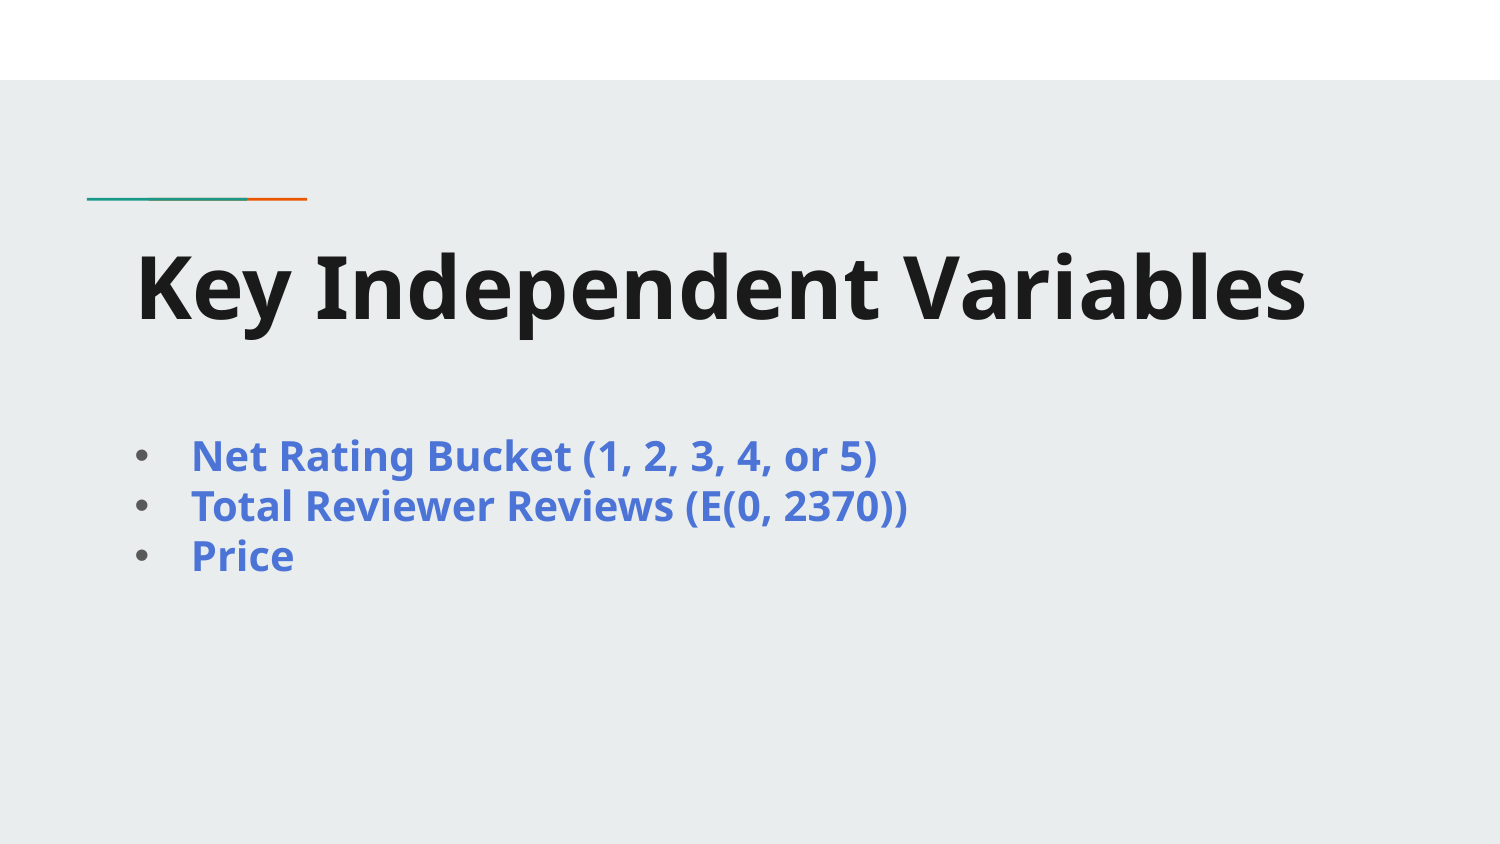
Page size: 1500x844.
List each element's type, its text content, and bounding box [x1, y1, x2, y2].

subtitle Net Rating Bucket (1, 2, 3, 4, or 5) Total Reviewer Reviews (E(0, 2370)) Price [119, 414, 1381, 504]
title Key Independent Variables [119, 216, 1381, 414]
